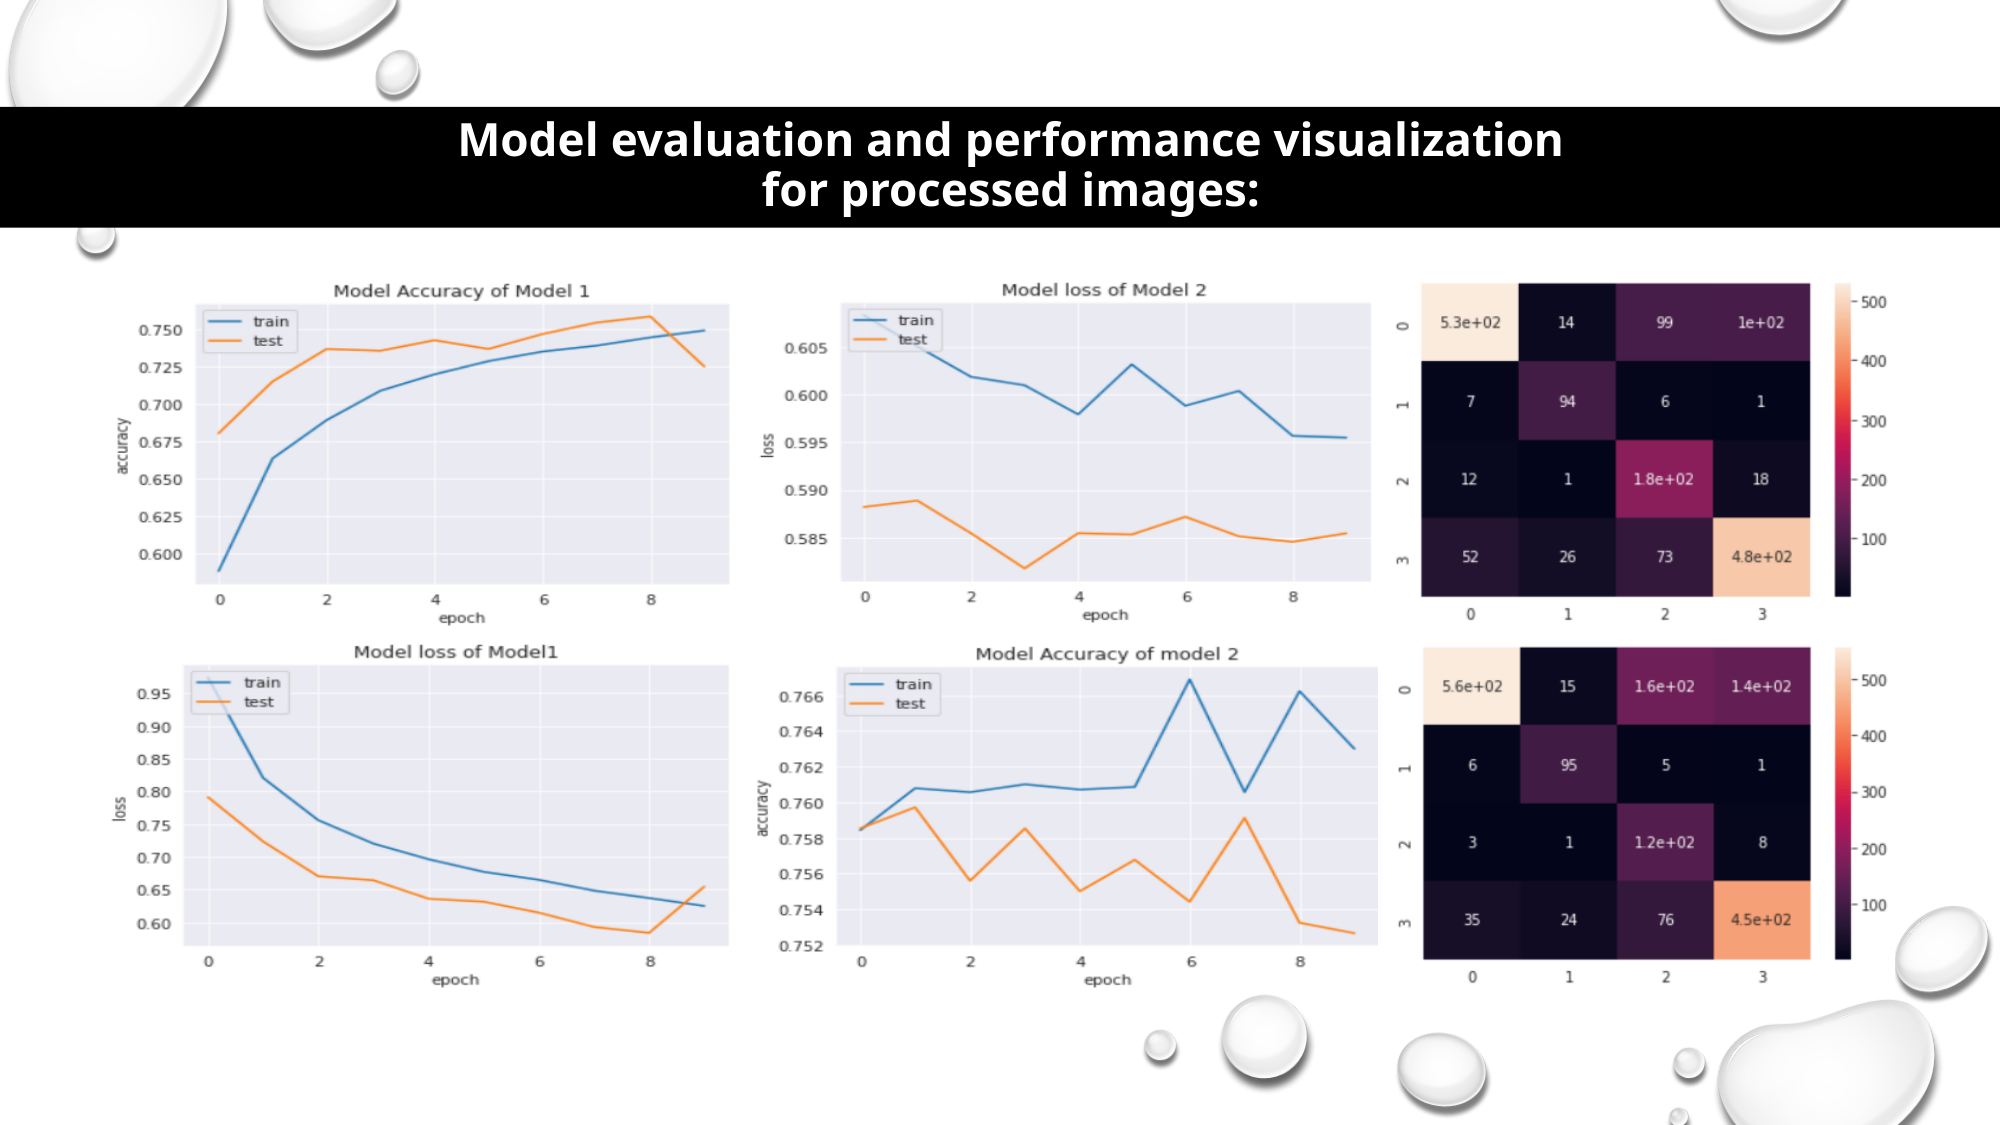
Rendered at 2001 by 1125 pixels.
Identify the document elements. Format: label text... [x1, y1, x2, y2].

picture [0, 229, 2000, 1125]
picture [0, 0, 2000, 106]
title Model evaluation and performance visualization for processed images: [91, 105, 1931, 228]
text_box [0, 106, 2000, 229]
